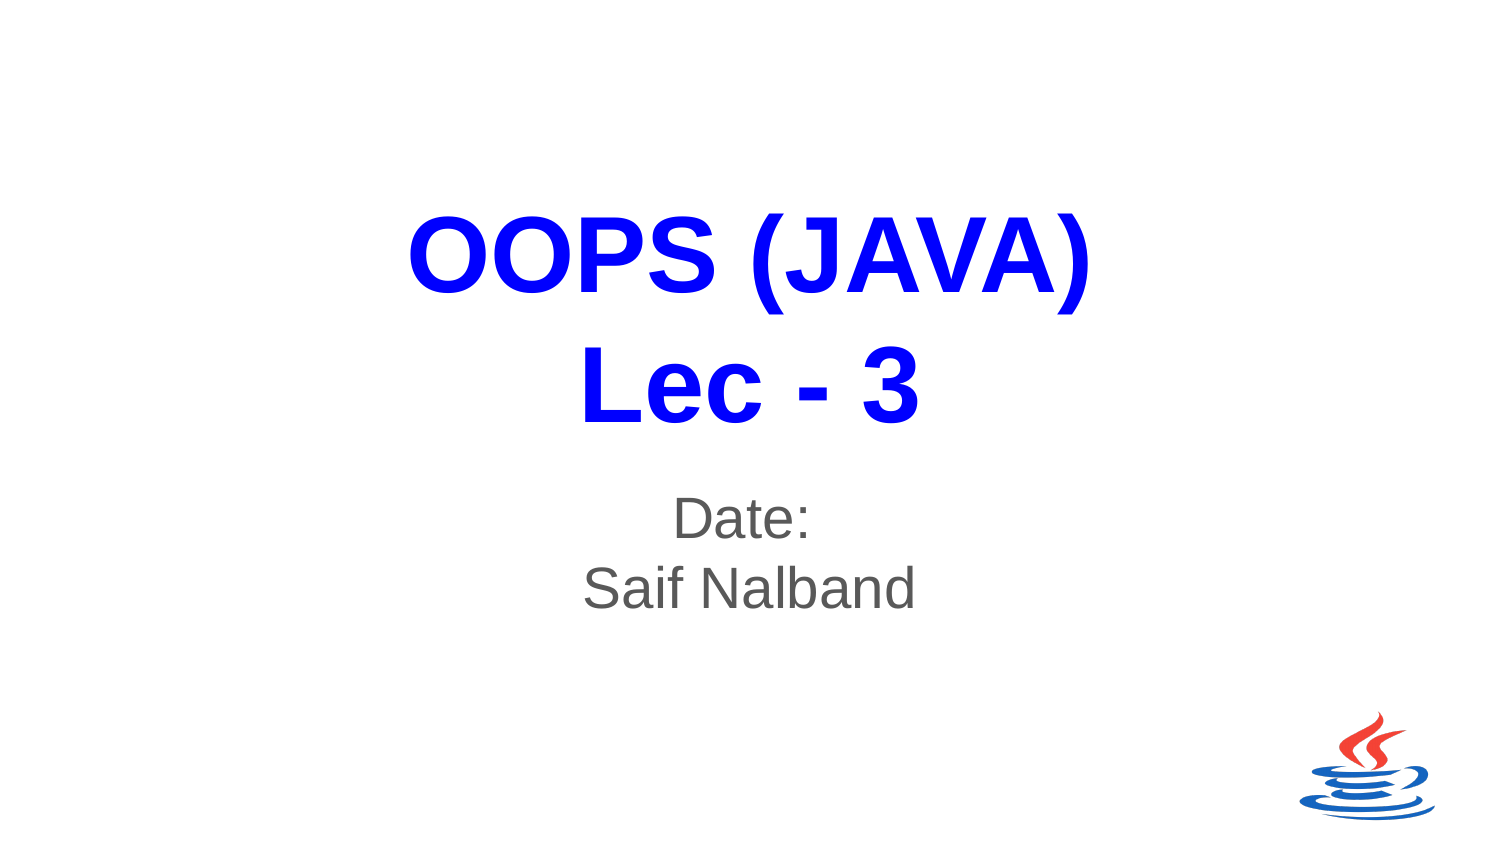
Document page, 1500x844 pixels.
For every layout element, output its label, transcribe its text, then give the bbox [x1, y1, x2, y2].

subtitle Date: Saif Nalband [51, 464, 1449, 595]
picture [1258, 700, 1475, 831]
title OOPS (JAVA) Lec - 3 [51, 122, 1449, 459]
